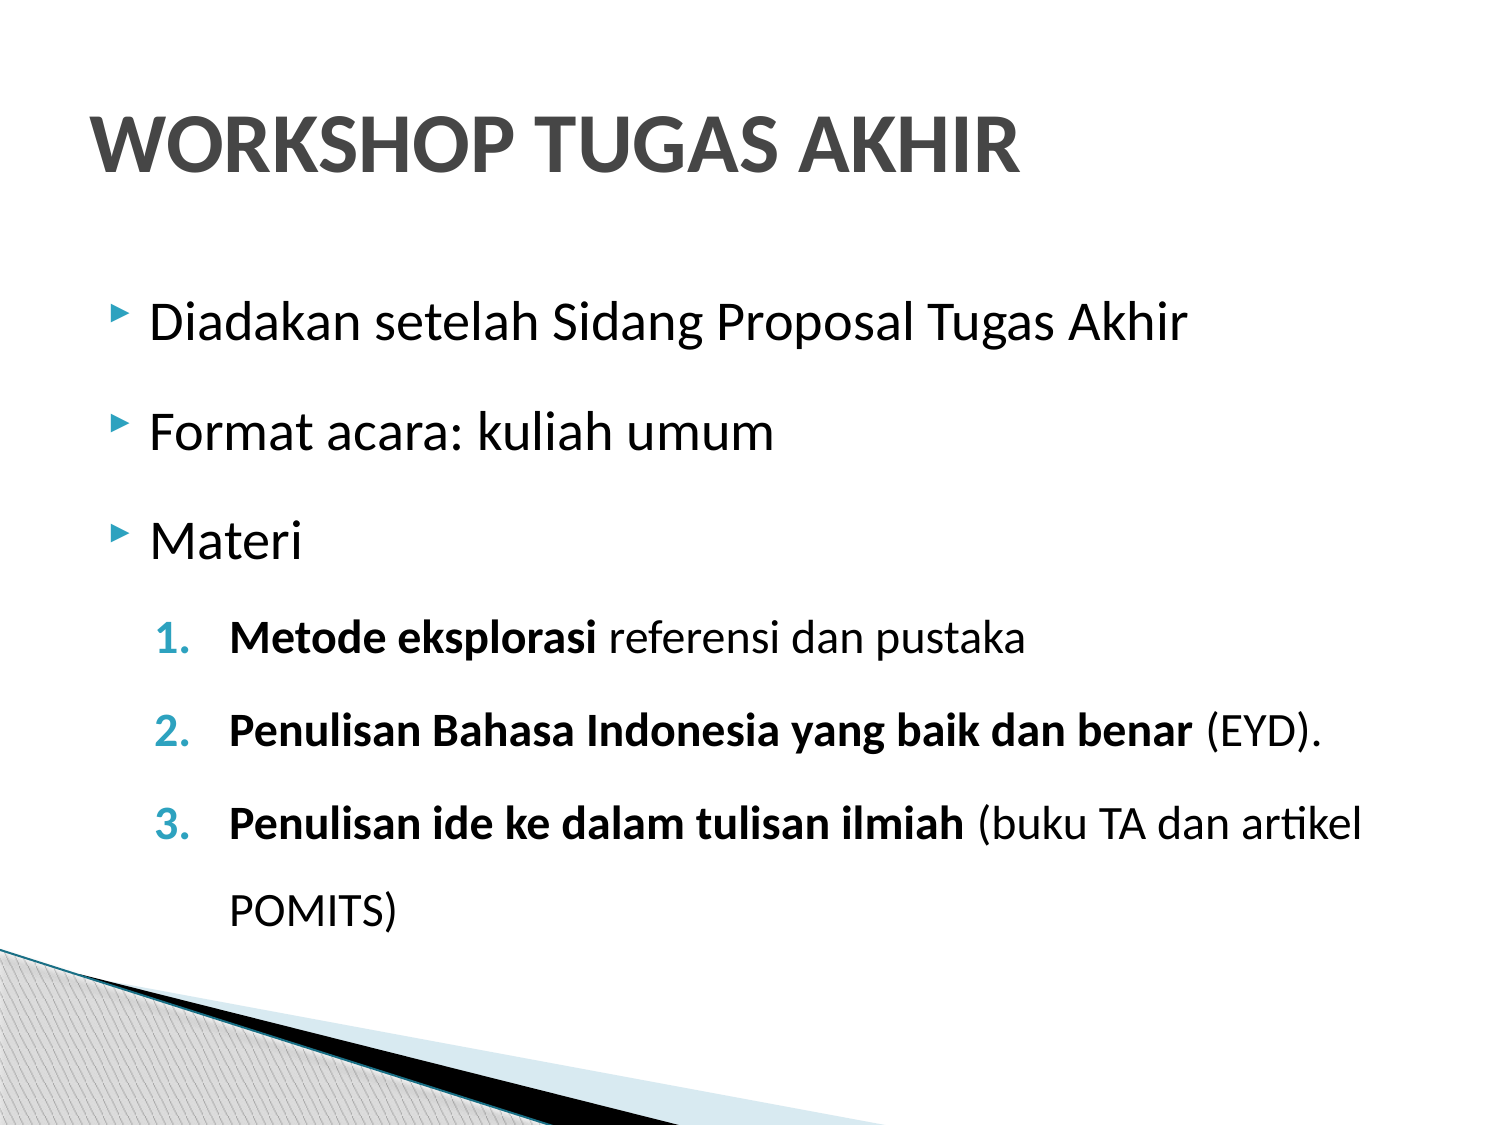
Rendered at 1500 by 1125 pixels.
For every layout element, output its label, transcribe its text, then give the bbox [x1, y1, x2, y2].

list Diadakan setelah Sidang Proposal Tugas Akhir Format acara: kuliah umum Materi Metode eksplorasi referensi dan pustaka Penulisan Bahasa Indonesia yang baik dan benar (EYD). Penulisan ide ke dalam tulisan ilmiah (buku TA dan artikel POMITS) [75, 243, 1425, 986]
title WORKSHOP TUGAS AKHIR [75, 45, 1425, 233]
